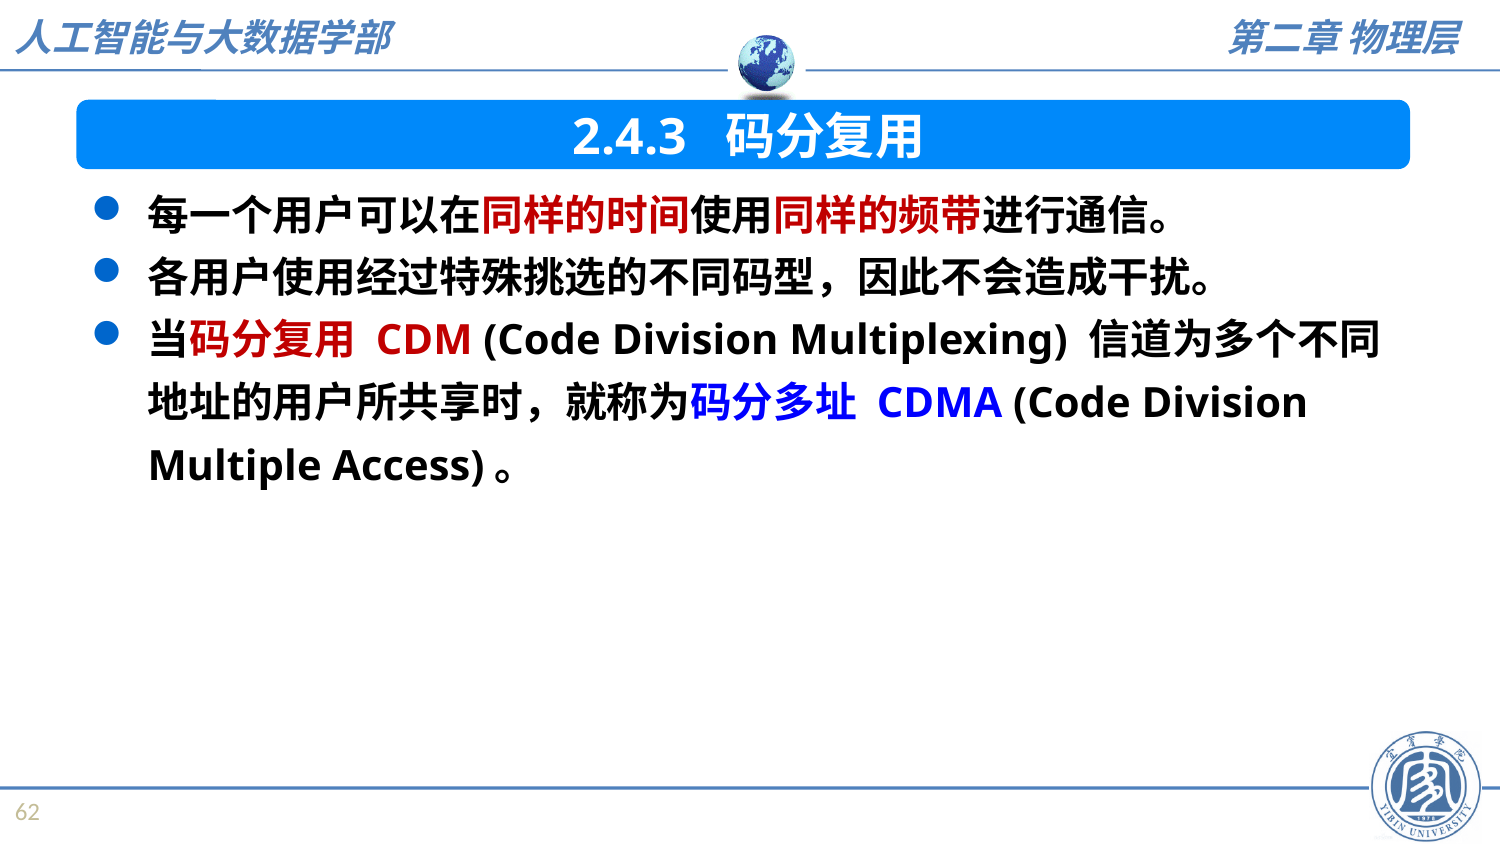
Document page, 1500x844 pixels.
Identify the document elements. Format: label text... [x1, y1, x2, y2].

picture [736, 33, 796, 99]
list 每一个用户可以在同样的时间使用同样的频带进行通信。 各用户使用经过特殊挑选的不同码型，因此不会造成干扰。 当码分复用 CDM (Code Division Multiplexing) 信道为多个不同地址的用户所共享时，就称为码分多址 CDMA (Code Division Multiple Access)。 [76, 168, 1410, 712]
list 2.4.3 码分复用 [204, 104, 1293, 165]
slide_number 62 [0, 787, 350, 833]
